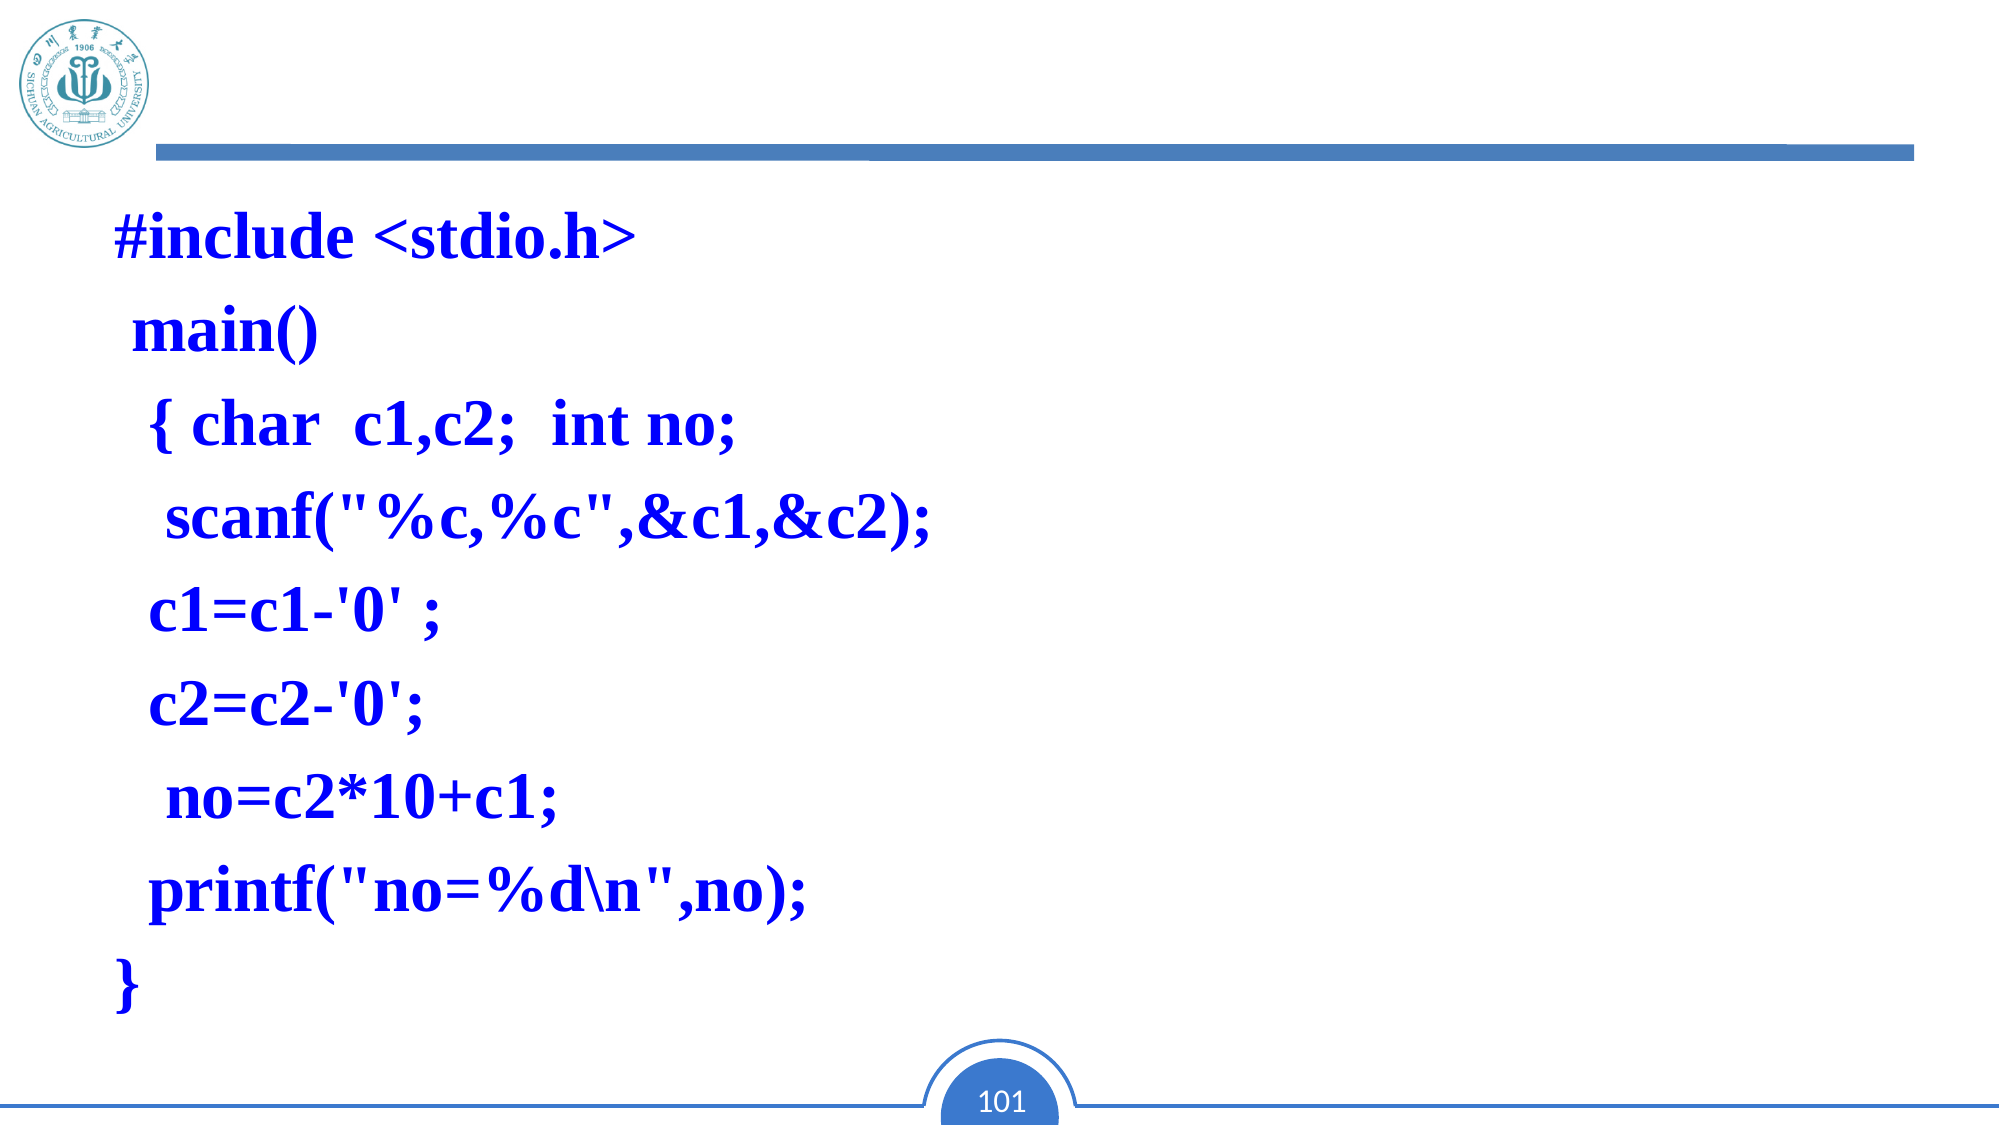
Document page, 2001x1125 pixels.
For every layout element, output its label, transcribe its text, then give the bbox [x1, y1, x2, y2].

list #include <stdio.h> main() { char c1,c2; int no; scanf("%c,%c",&c1,&c2); c1=c1-'0' ; c2=c2-'0'; no=c2*10+c1; printf("no=%d\n",no); } [99, 184, 1900, 1005]
